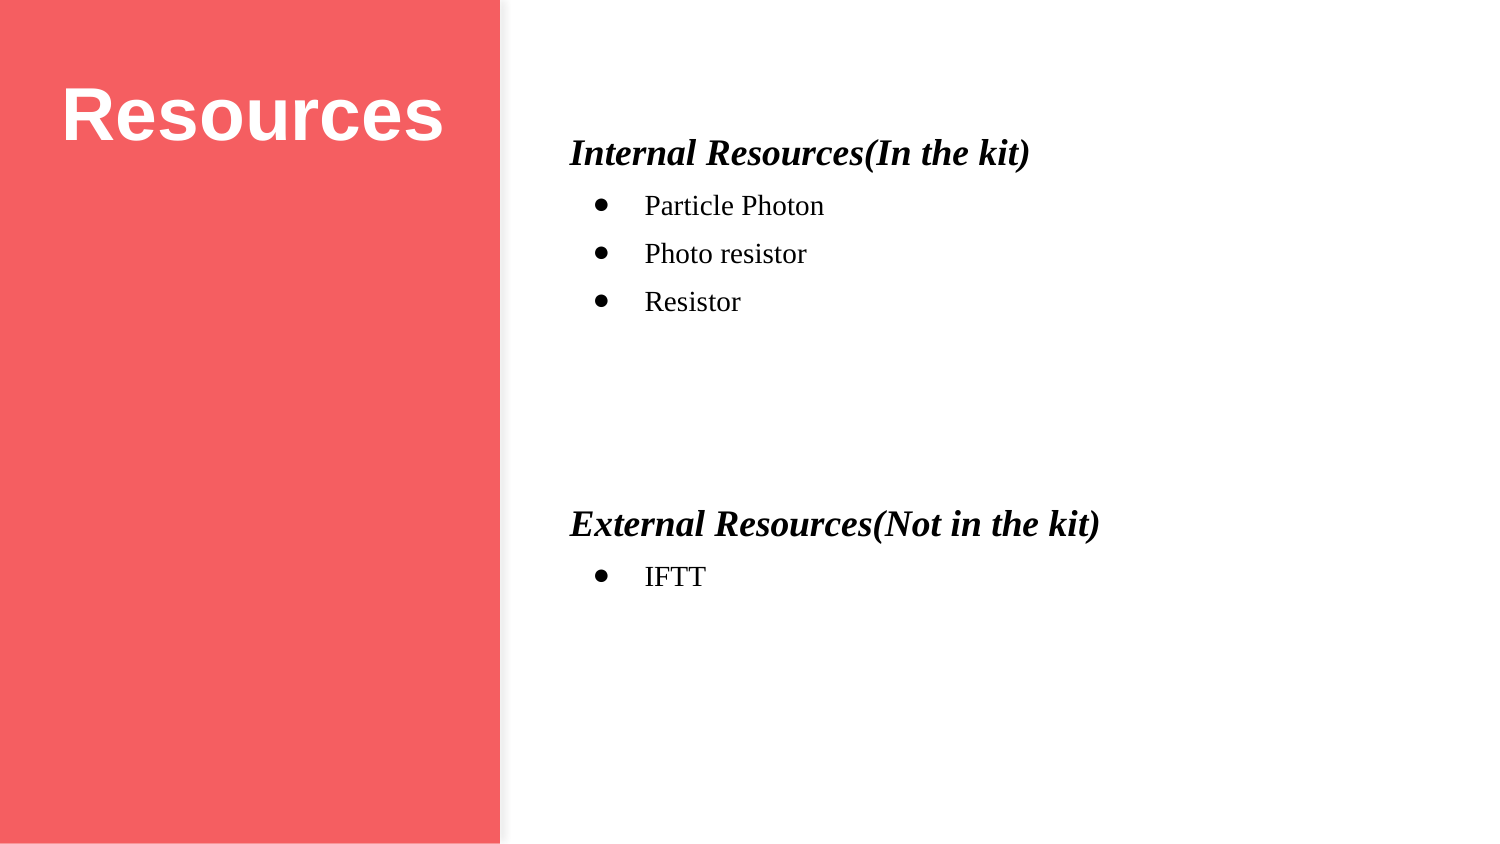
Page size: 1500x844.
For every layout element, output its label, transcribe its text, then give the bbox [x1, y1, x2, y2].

list Internal Resources(In the kit) Particle Photon Photo resistor Resistor External Resources(Not in the kit) IFTT [554, 50, 1449, 751]
title Resources [46, 50, 480, 751]
